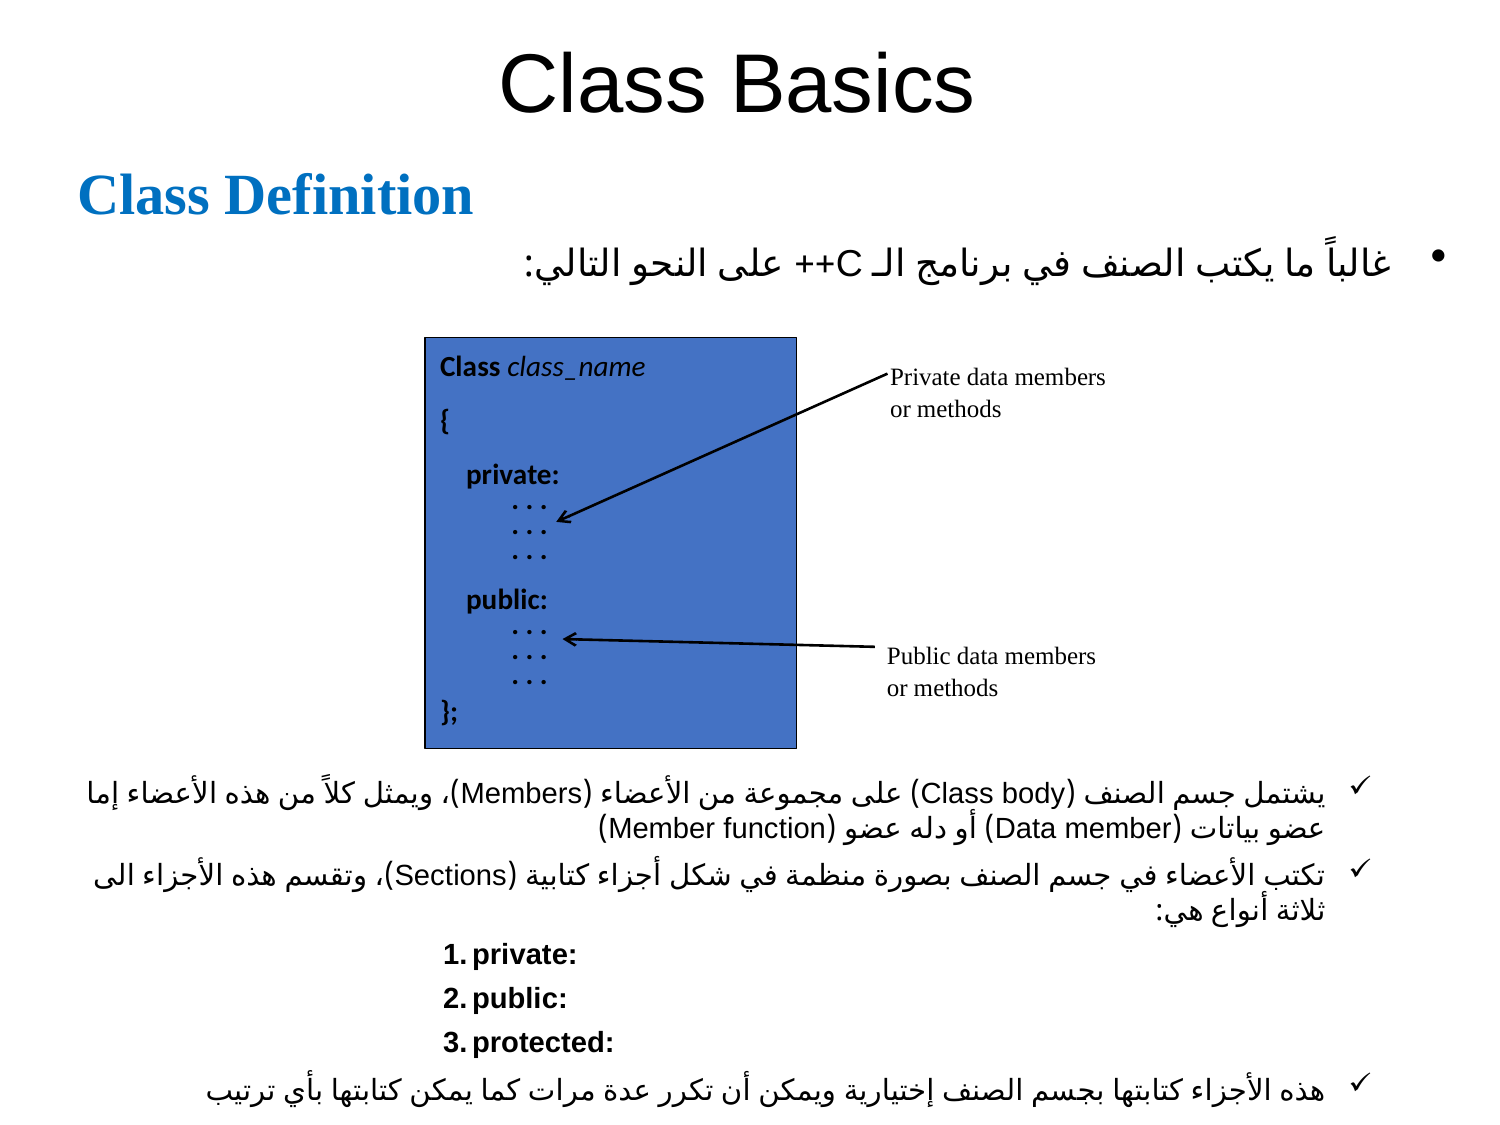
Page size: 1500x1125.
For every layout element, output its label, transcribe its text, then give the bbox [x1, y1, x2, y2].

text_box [424, 337, 1140, 749]
list Class Definition غالباً ما يكتب الصنف في برنامج الـ C++ على النحو التالي: يشتمل جسم الصنف (Class body) على مجموعة من الأعضاء (Members)، ويمثل كلاً من هذه الأعضاء إما عضو بياتات (Data member) أو دله عضو (Member function) تكتب الأعضاء في جسم الصنف بصورة منظمة في شكل أجزاء كتابية (Sections)، وتقسم هذه الأجزاء الى ثلاثة أنواع هي: private: public: protected: هذه الأجزاء كتابتها بجسم الصنف إختيارية ويمكن أن تكرر عدة مرات كما يمكن كتابتها بأي ترتيب [62, 162, 1463, 1100]
title Class Basics [62, 24, 1413, 133]
